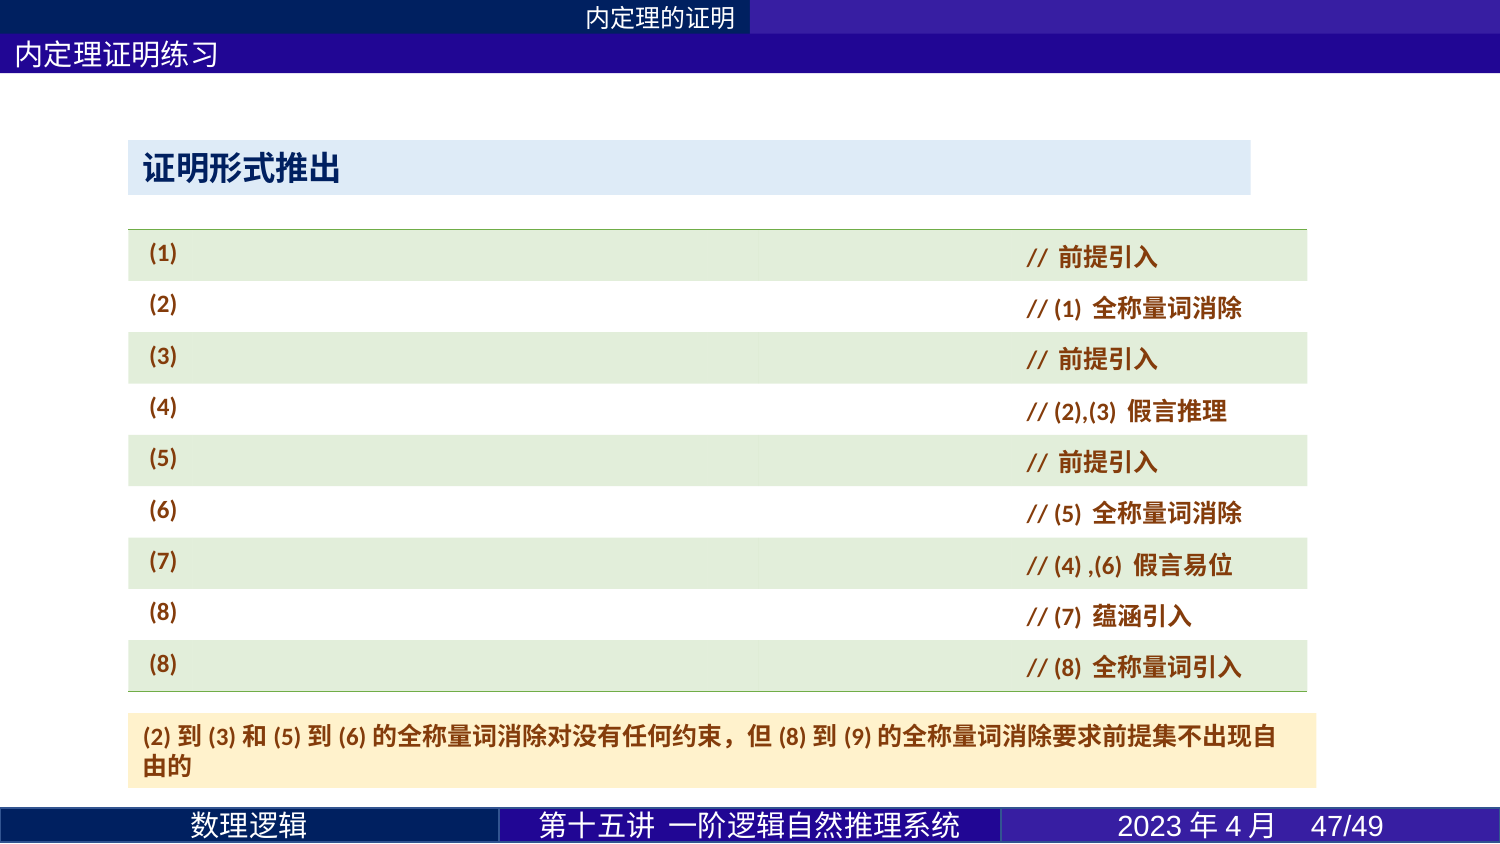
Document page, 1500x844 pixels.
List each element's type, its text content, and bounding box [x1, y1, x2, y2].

text_box 数理逻辑 [0, 807, 498, 843]
text_box 2023年4月 47/49 [1000, 807, 1500, 843]
text_box 内定理证明练习 [0, 33, 1500, 74]
text_box 内定理的证明 [0, 0, 749, 33]
text_box 第十五讲 一阶逻辑自然推理系统 [498, 807, 1000, 843]
text_box [749, 0, 1500, 33]
